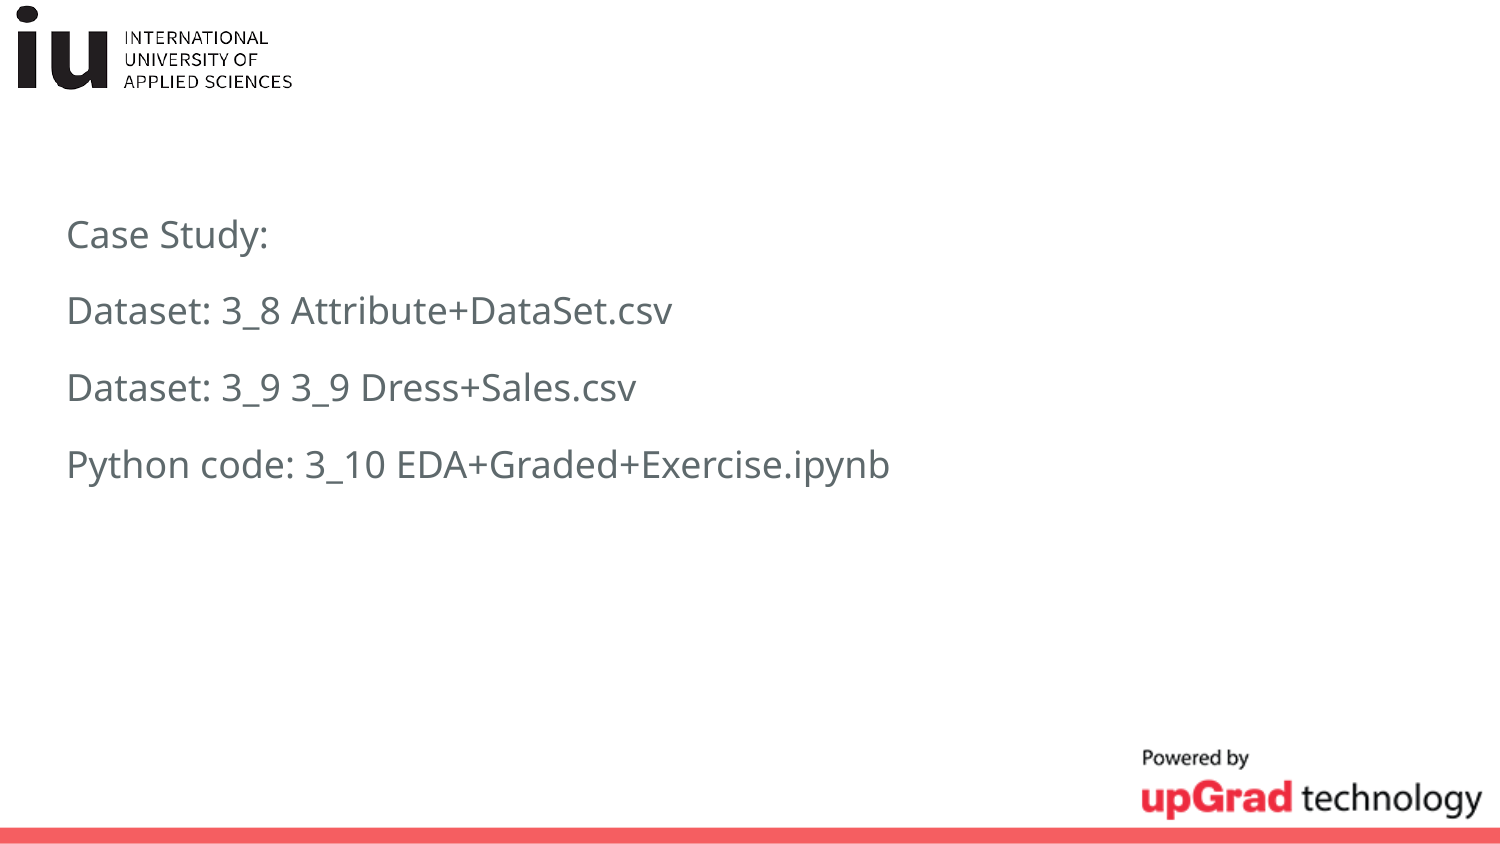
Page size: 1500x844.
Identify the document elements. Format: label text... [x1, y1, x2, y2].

list Case Study: Dataset: 3_8 Attribute+DataSet.csv Dataset: 3_9 3_9 Dress+Sales.csv Python code: 3_10 EDA+Graded+Exercise.ipynb [51, 189, 1449, 750]
picture [12, 0, 296, 122]
picture [1124, 718, 1500, 844]
